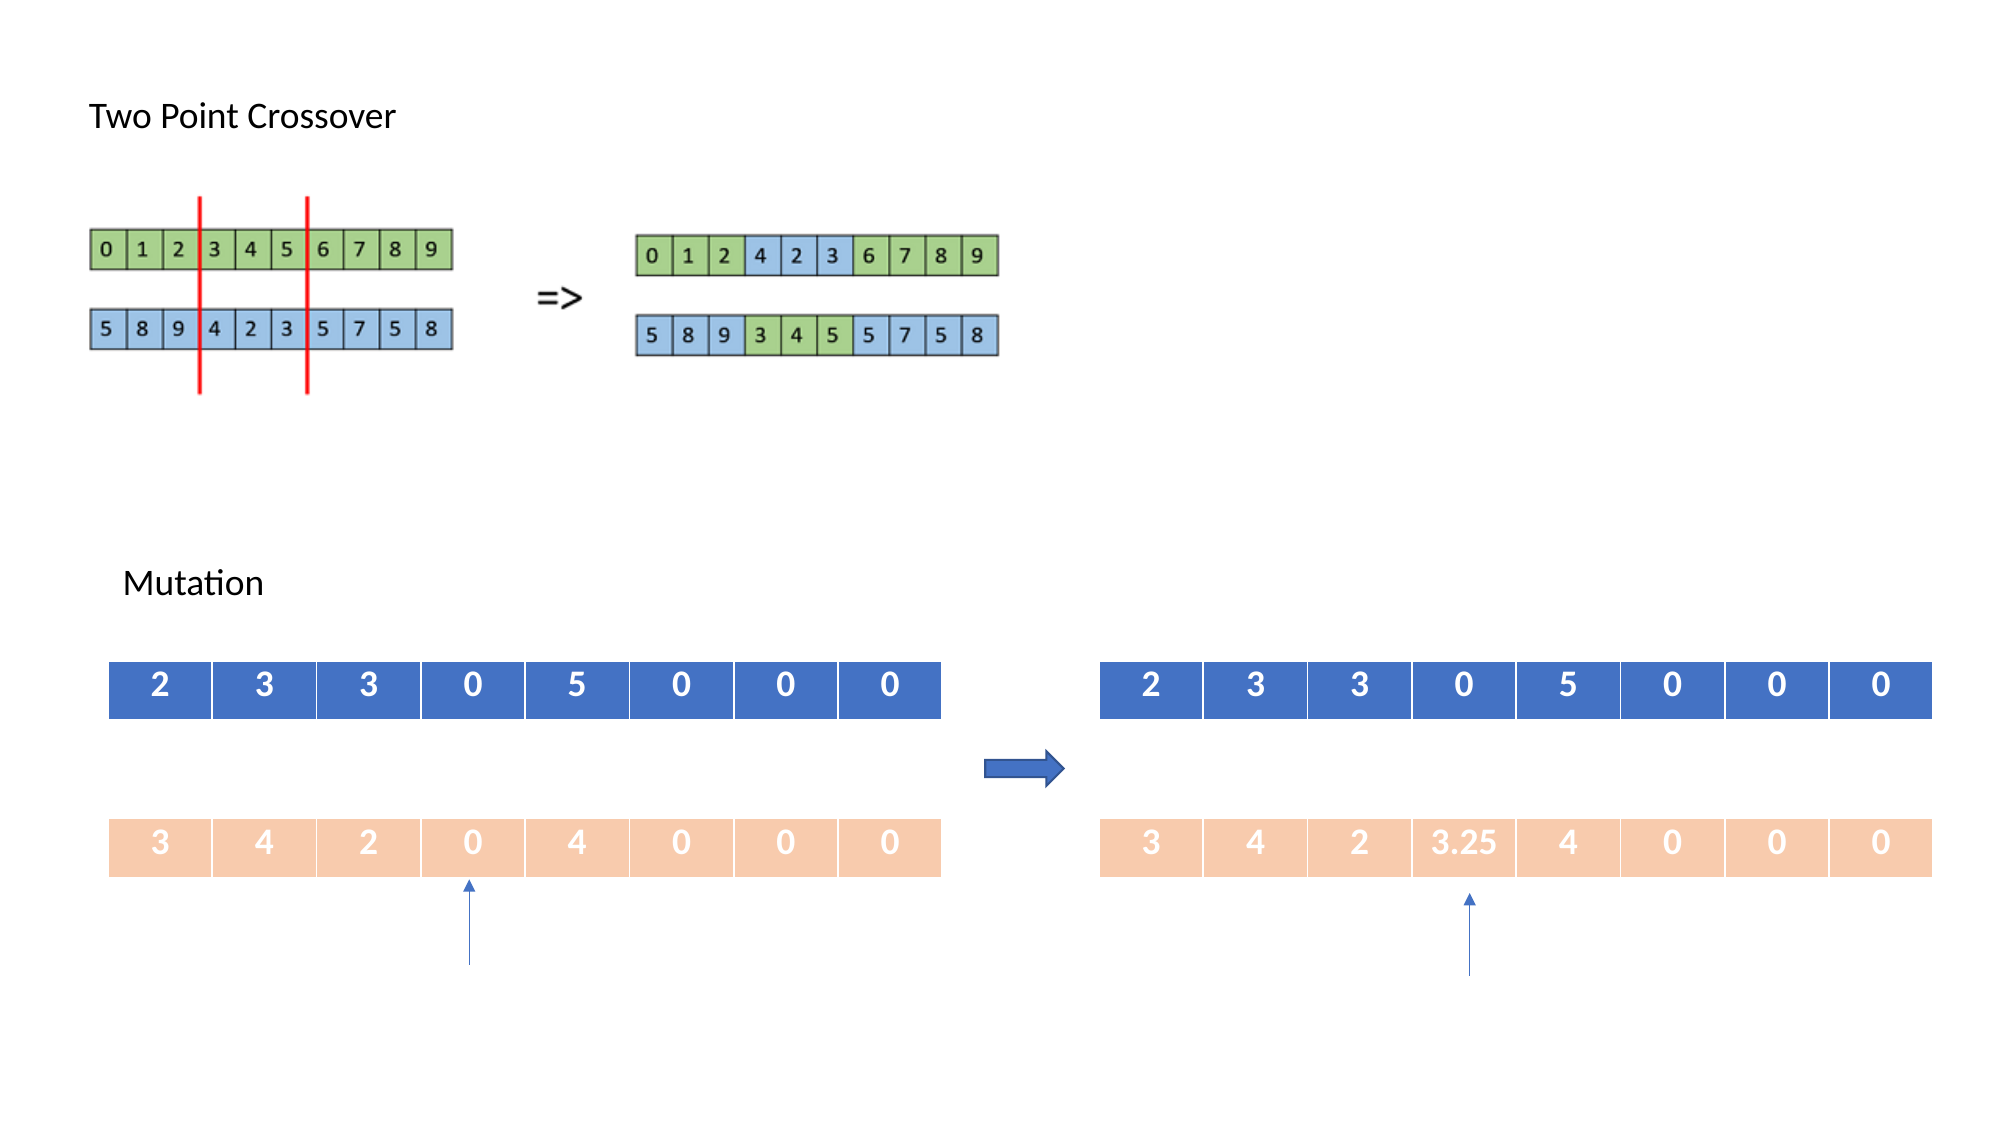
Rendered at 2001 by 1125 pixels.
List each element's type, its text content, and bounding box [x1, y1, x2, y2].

table_header 0 [630, 662, 733, 719]
table_header 3 [317, 662, 420, 719]
table_header 0 [1621, 819, 1724, 877]
table_header 0 [839, 819, 941, 877]
text_box Mutation [107, 550, 318, 611]
table_header 0 [735, 662, 837, 719]
table_header 0 [422, 662, 524, 719]
table_header 0 [630, 819, 733, 877]
table_header 0 [422, 819, 524, 877]
table_header 2 [109, 662, 211, 719]
table_header 4 [213, 819, 316, 877]
table_header 4 [526, 819, 629, 877]
table_header 3 [1308, 662, 1411, 719]
table_header 0 [1830, 662, 1932, 719]
table_header 2 [1308, 819, 1411, 877]
table_header 4 [1204, 819, 1307, 877]
table_header 0 [1413, 662, 1515, 719]
text_box Two Point Crossover [74, 83, 470, 144]
table_header 3 [213, 662, 316, 719]
table_header 2 [1100, 662, 1202, 719]
table_header 3 [1204, 662, 1307, 719]
text_box [984, 748, 1066, 789]
table_header 4 [1517, 819, 1620, 877]
table_header 0 [839, 662, 941, 719]
table_header 0 [1621, 662, 1724, 719]
table_header 5 [526, 662, 629, 719]
table_header 0 [735, 819, 837, 877]
table_header 0 [1726, 662, 1828, 719]
table_header 5 [1517, 662, 1620, 719]
picture [74, 180, 1012, 405]
table_header 2 [317, 819, 420, 877]
table_header 3 [109, 819, 211, 877]
table_header 3 [1100, 819, 1202, 877]
table_header 3.25 [1413, 819, 1515, 877]
table_header 0 [1726, 819, 1828, 877]
table_header 0 [1830, 819, 1932, 877]
